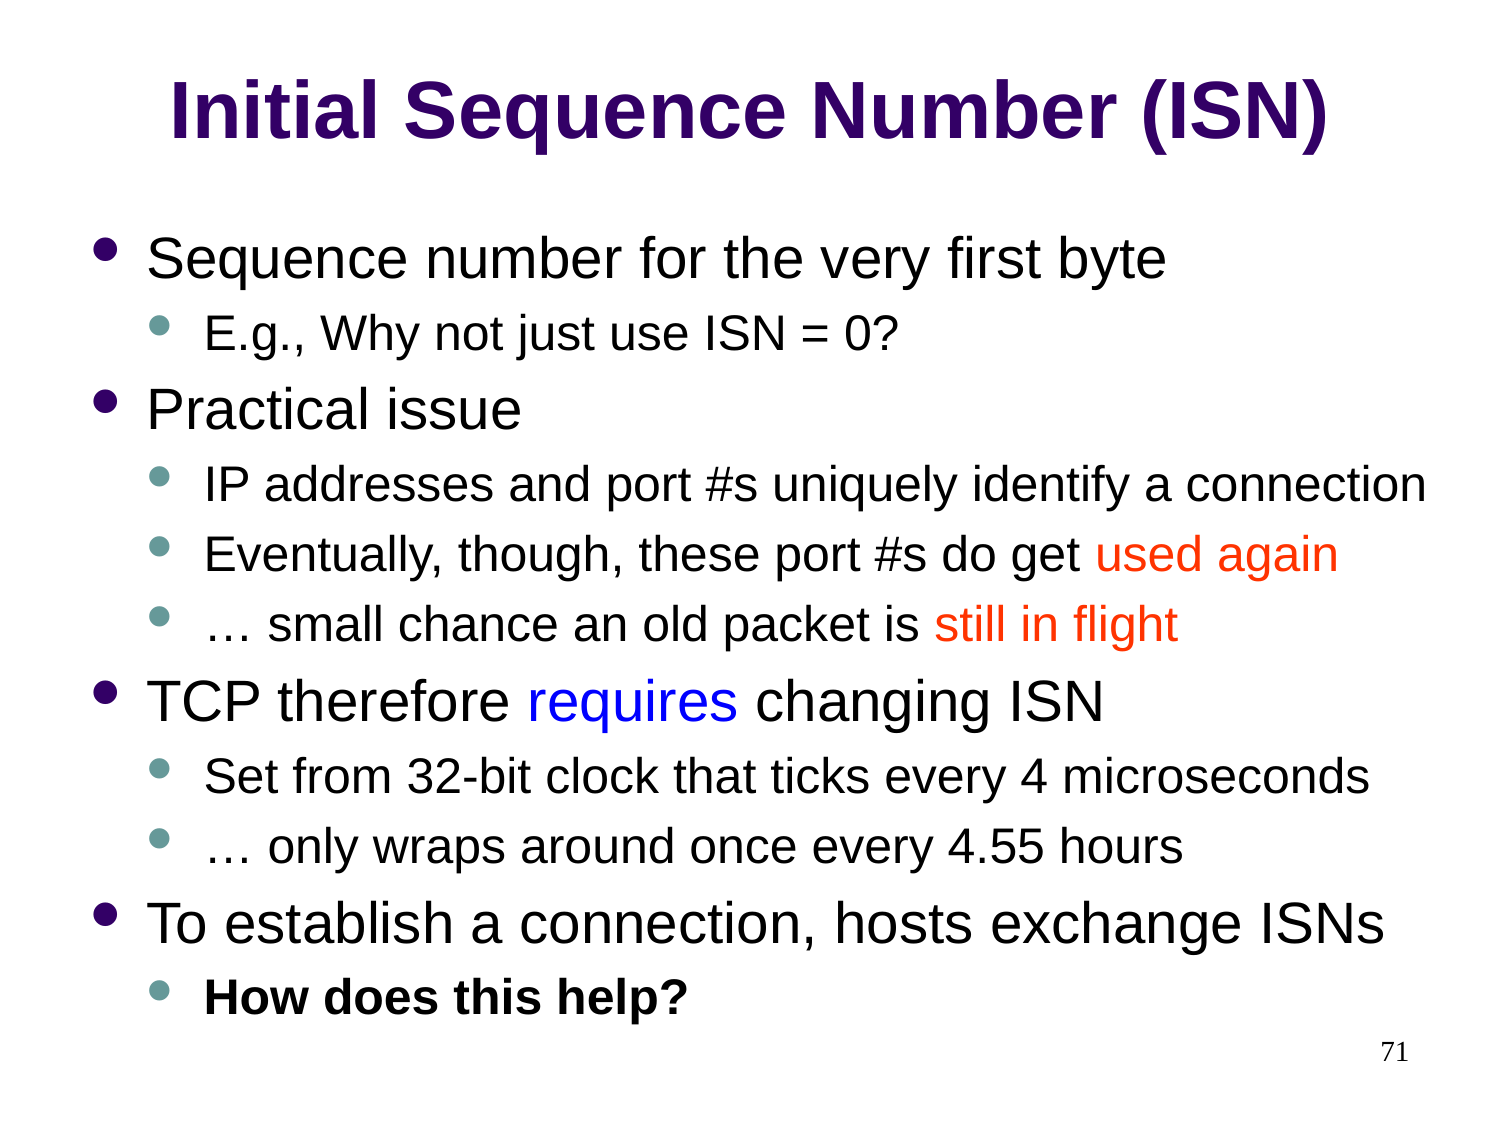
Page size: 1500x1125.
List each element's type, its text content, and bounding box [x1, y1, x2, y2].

list Sequence number for the very first byte E.g., Why not just use ISN = 0? Practical issue IP addresses and port #s uniquely identify a connection Eventually, though, these port #s do get used again … small chance an old packet is still in flight TCP therefore requires changing ISN Set from 32-bit clock that ticks every 4 microseconds … only wraps around once every 4.55 hours To establish a connection, hosts exchange ISNs How does this help? [75, 212, 1475, 1006]
slide_number 71 [1074, 1024, 1426, 1101]
title Initial Sequence Number (ISN) [0, 20, 1500, 163]
